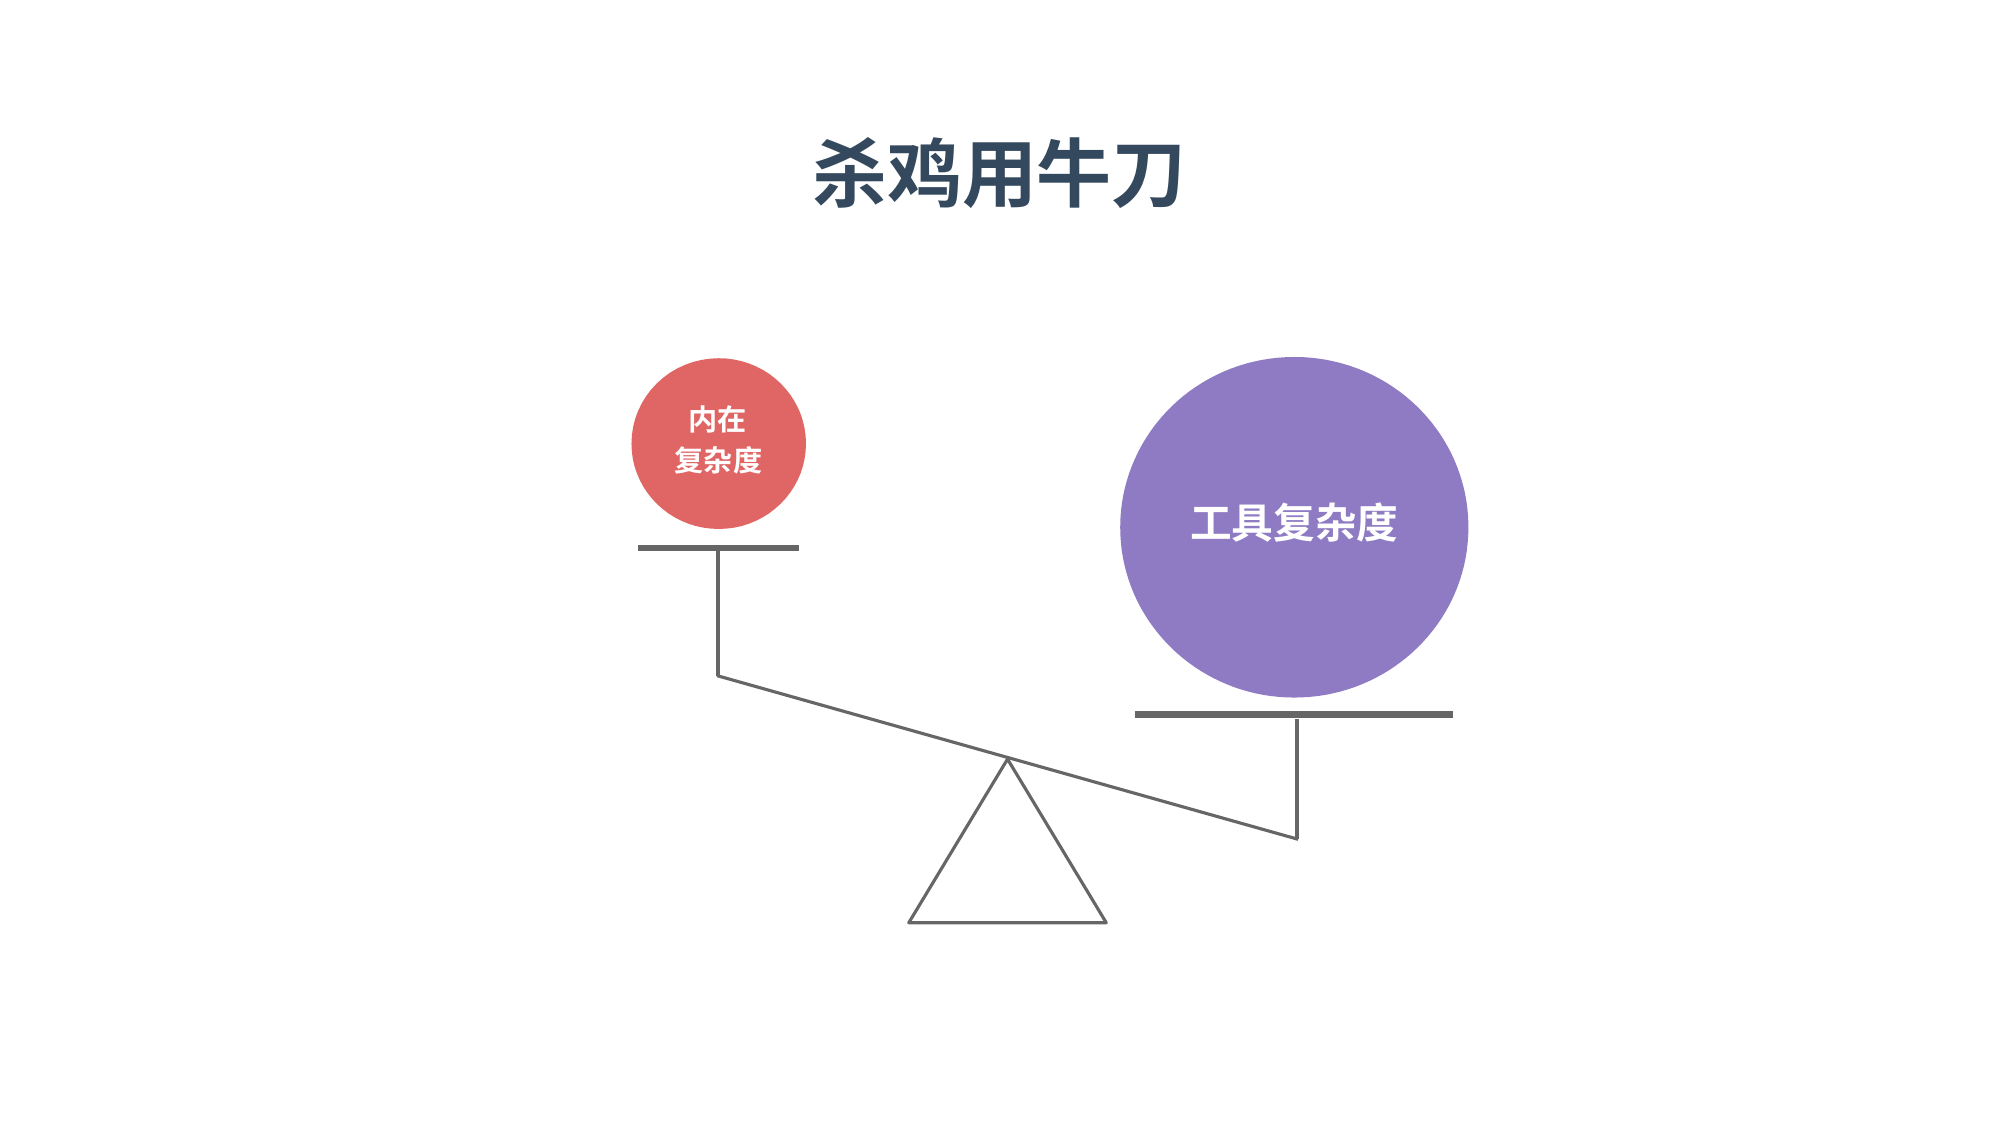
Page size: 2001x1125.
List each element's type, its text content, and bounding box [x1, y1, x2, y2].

text_box 内在 复杂度 [672, 394, 765, 478]
text_box [1120, 356, 1469, 698]
text_box [908, 759, 1107, 923]
title 杀鸡用牛刀 [810, 124, 1190, 315]
text_box [631, 358, 806, 529]
text_box 工具复杂度 [1188, 494, 1401, 547]
